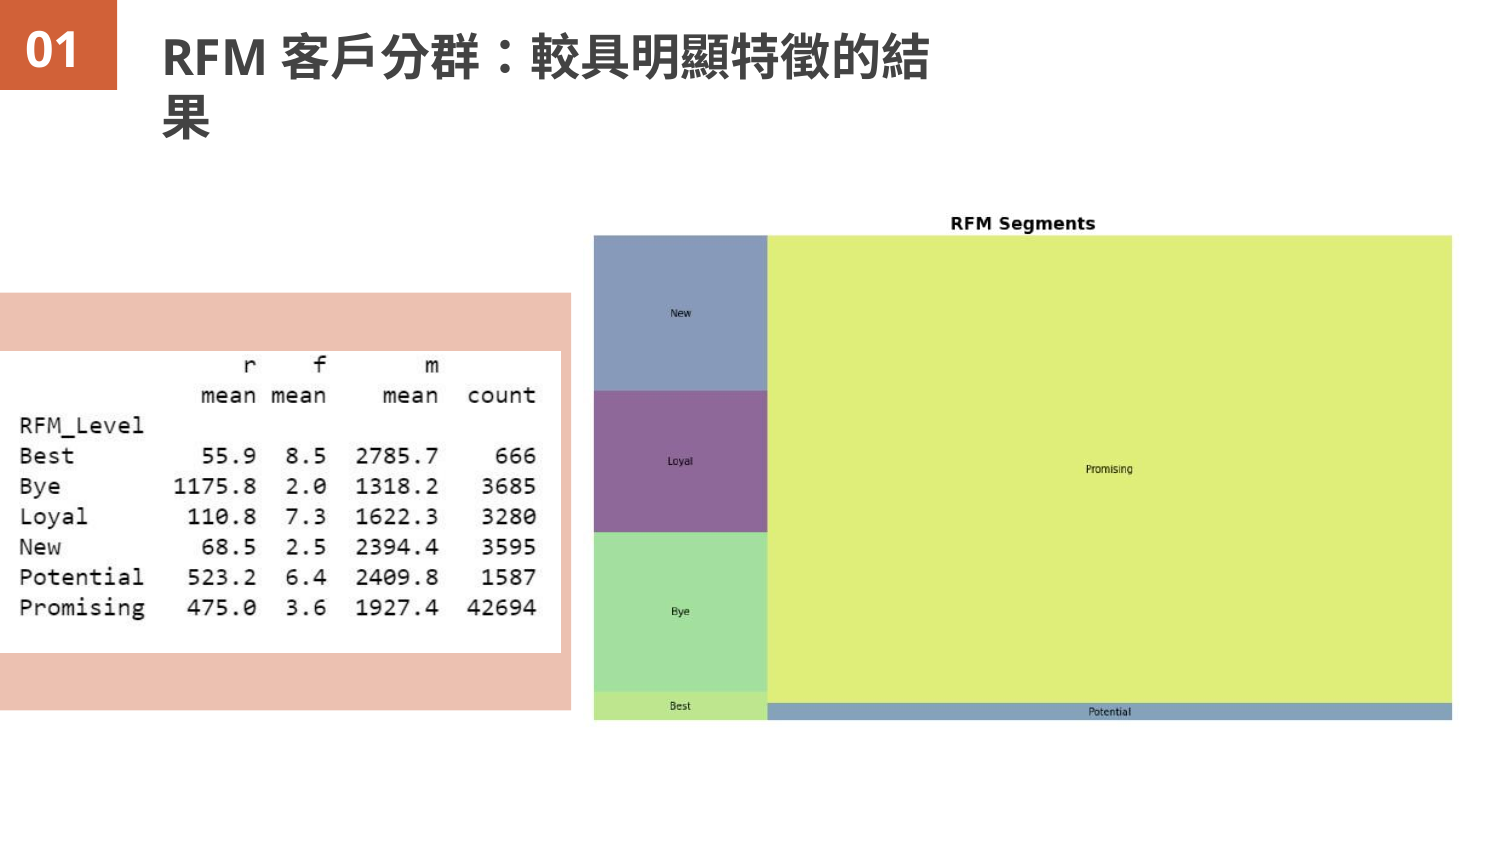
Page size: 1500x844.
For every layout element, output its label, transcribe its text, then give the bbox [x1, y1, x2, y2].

text_box [0, 292, 572, 711]
picture [0, 350, 562, 654]
text_box [0, 0, 118, 90]
picture [583, 204, 1467, 734]
title 01 [10, 2, 107, 98]
title RFM客戶分群：較具明顯特徵的結果 [145, 9, 983, 90]
